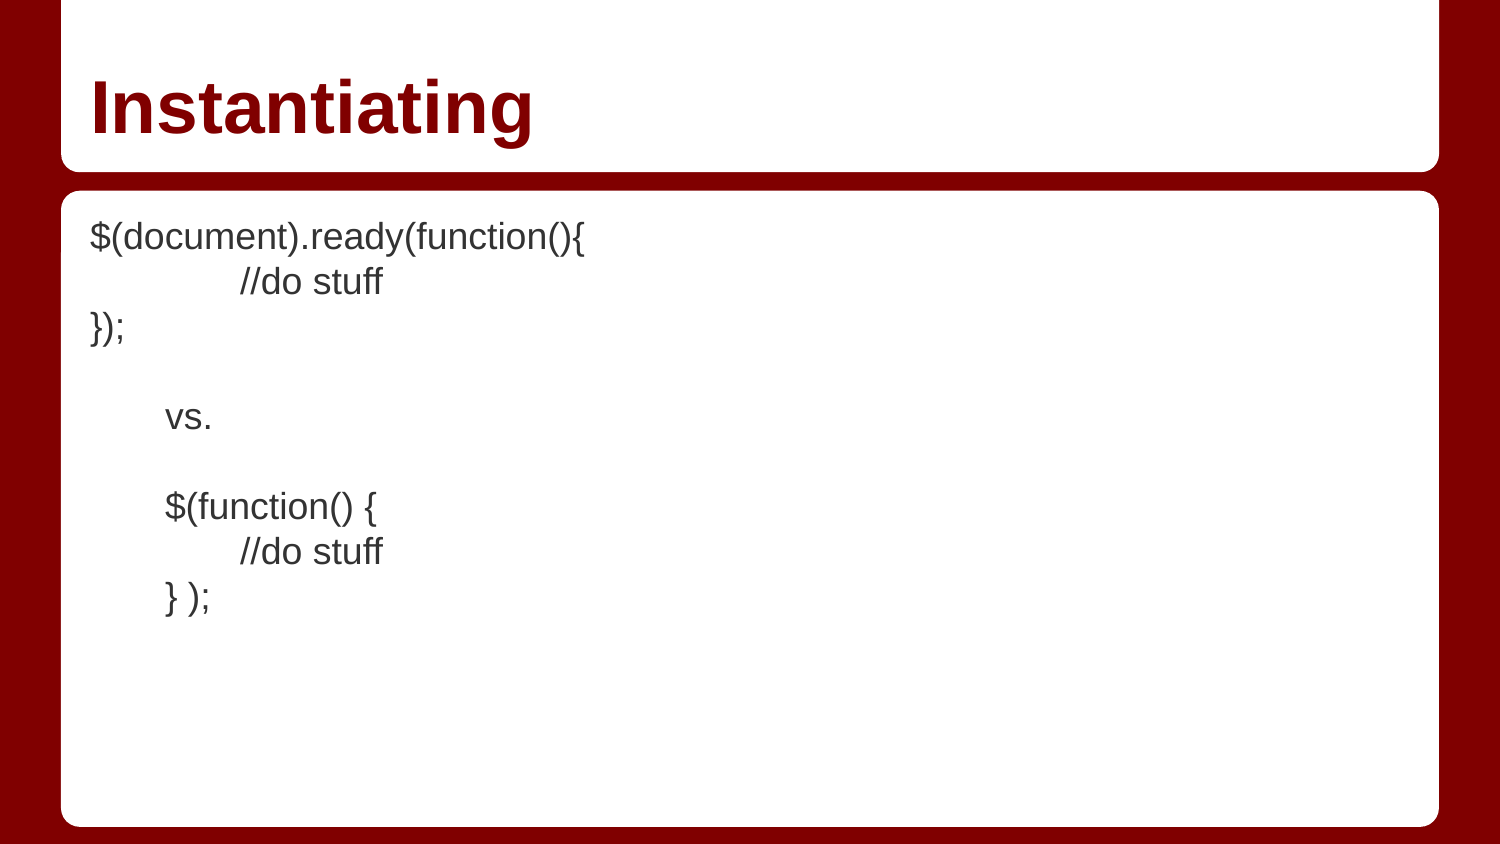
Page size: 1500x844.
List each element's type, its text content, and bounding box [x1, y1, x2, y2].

title Instantiating [75, 22, 1425, 164]
list $(document).ready(function(){ //do stuff }); vs. $(function() { //do stuff } ); [75, 196, 1425, 808]
